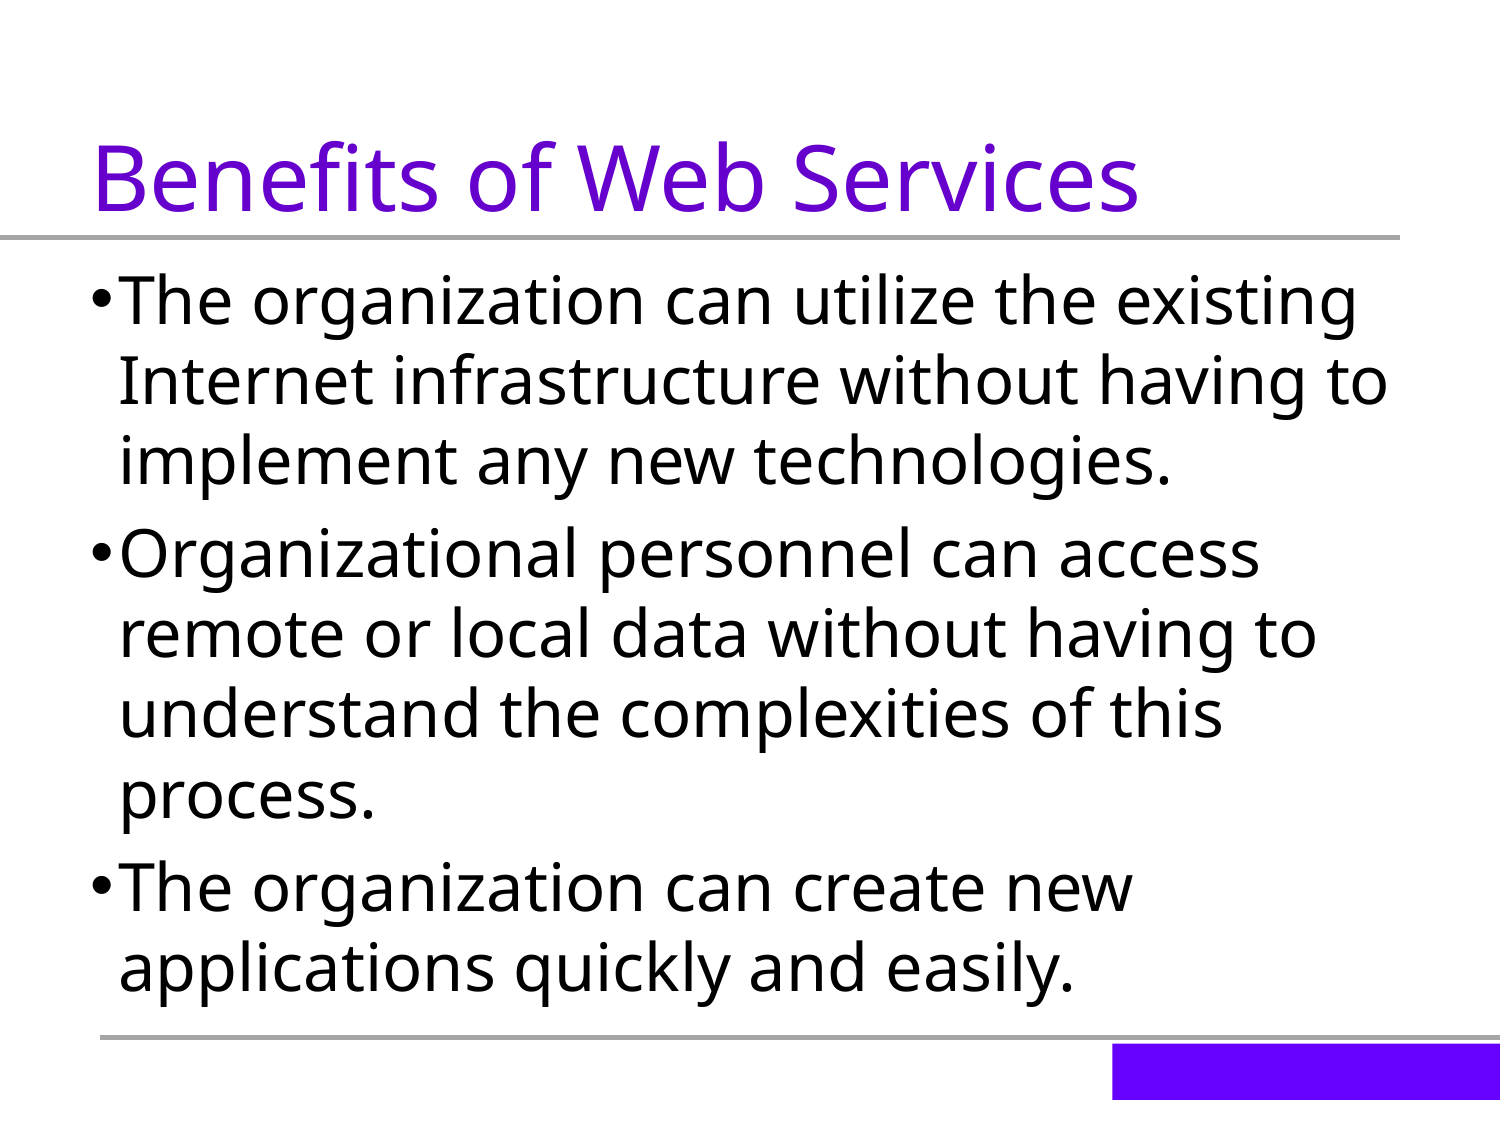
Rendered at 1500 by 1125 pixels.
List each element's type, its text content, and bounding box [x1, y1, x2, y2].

subtitle Benefits of Web Services [75, 12, 1413, 238]
list The organization can utilize the existing Internet infrastructure without having to implement any new technologies. Organizational personnel can access remote or local data without having to understand the complexities of this process. The organization can create new applications quickly and easily. [75, 249, 1413, 1025]
